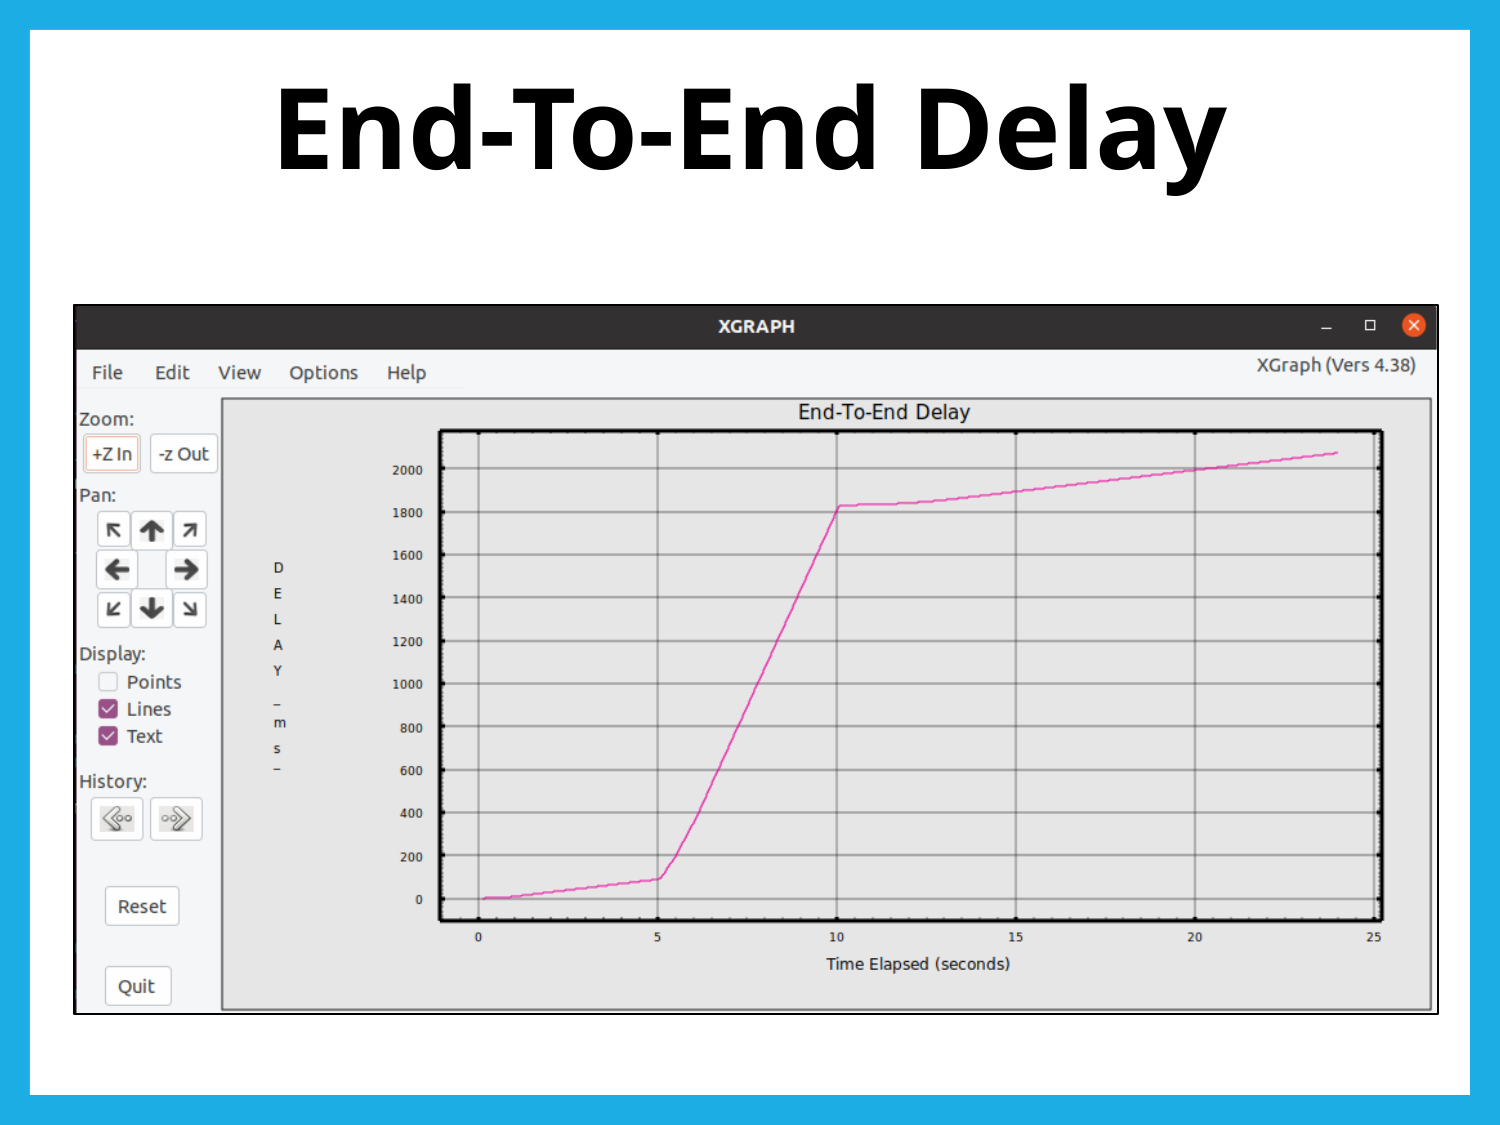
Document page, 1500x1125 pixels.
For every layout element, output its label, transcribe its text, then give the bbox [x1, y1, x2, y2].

text_box End-To-End Delay [174, 49, 1325, 200]
picture [74, 305, 1437, 1014]
